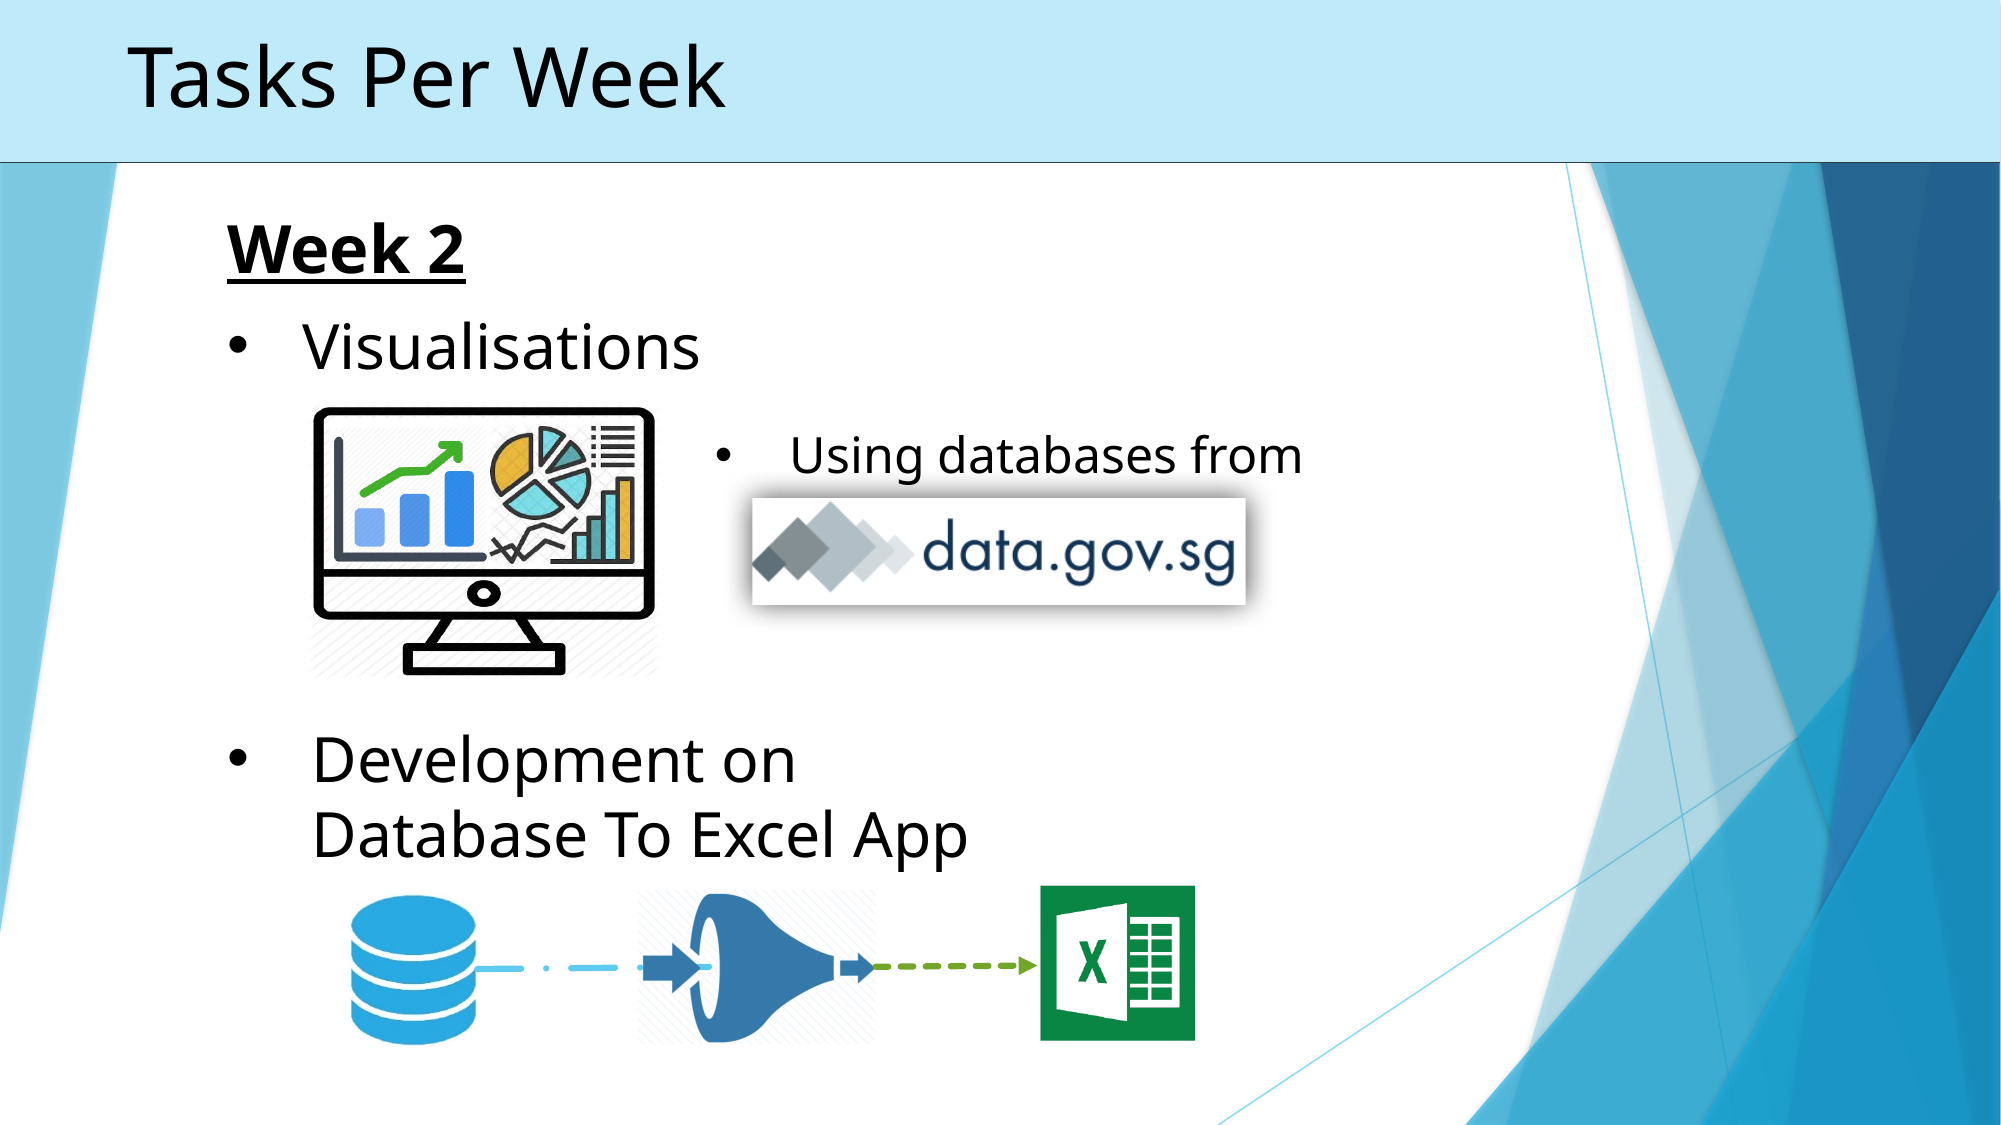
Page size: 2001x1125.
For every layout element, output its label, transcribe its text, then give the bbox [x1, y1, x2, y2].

text_box Tasks Per Week [112, 16, 1088, 132]
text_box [699, 415, 1326, 605]
text_box [0, 0, 2000, 164]
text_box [211, 298, 753, 680]
text_box Week 2 [212, 199, 1025, 295]
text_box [348, 884, 1196, 1047]
text_box Development on Database To Excel App [212, 712, 1025, 878]
